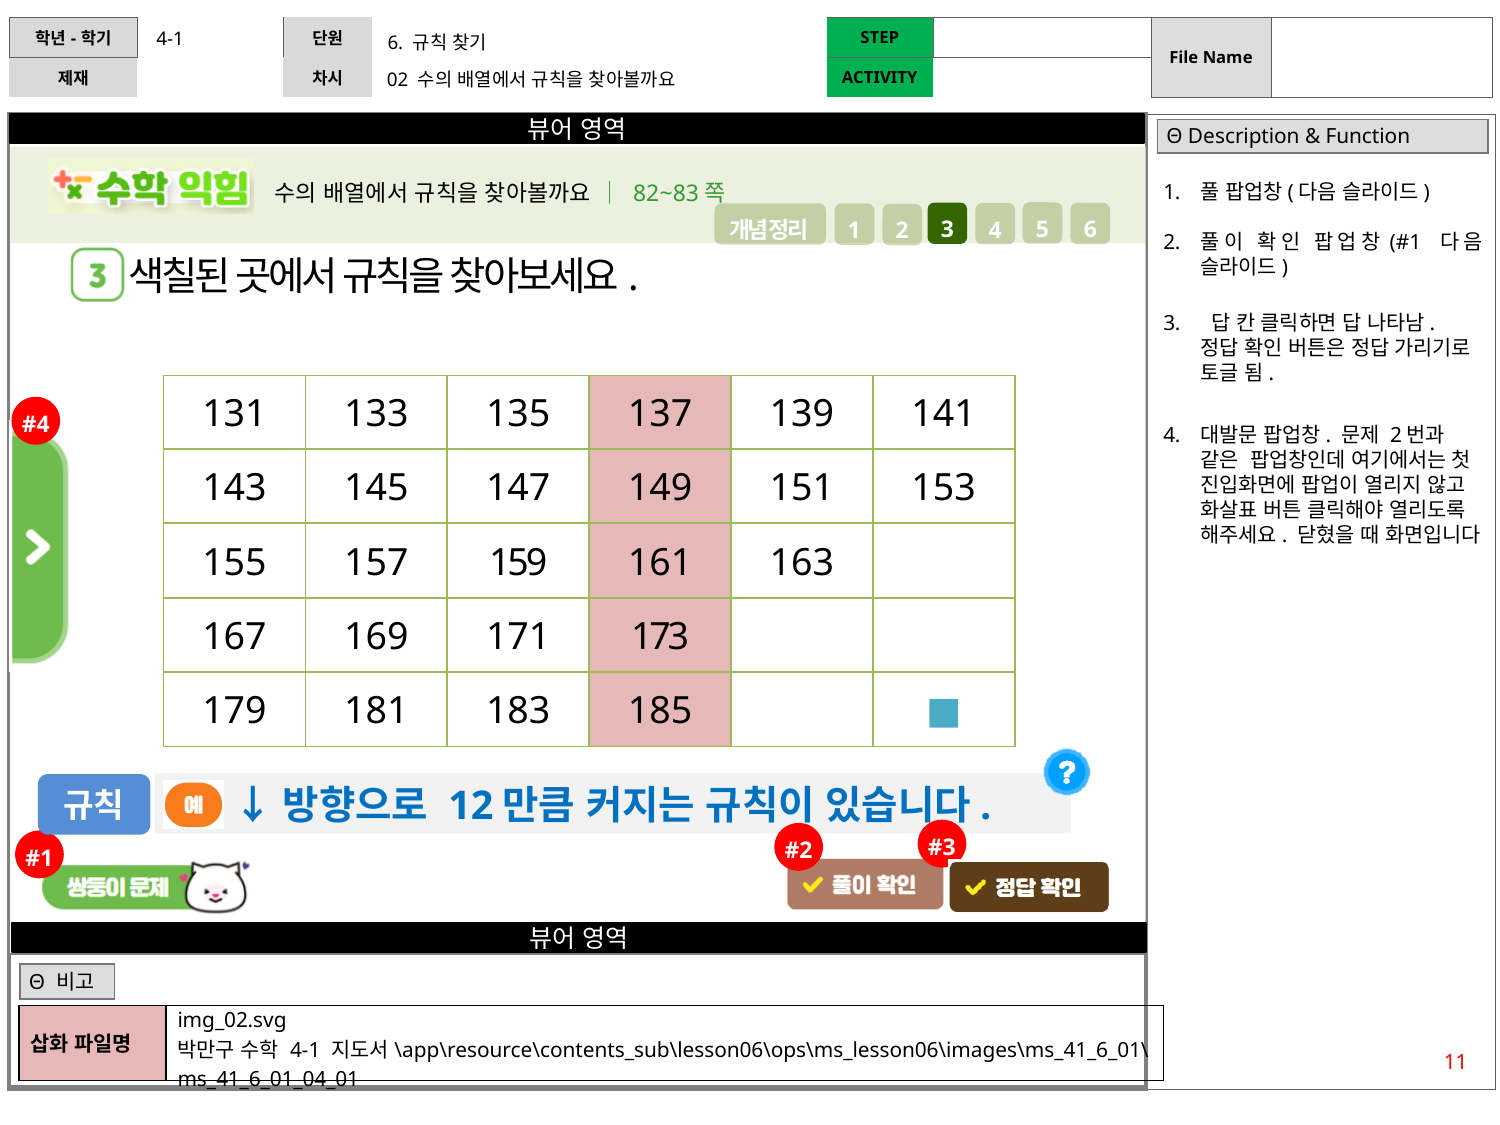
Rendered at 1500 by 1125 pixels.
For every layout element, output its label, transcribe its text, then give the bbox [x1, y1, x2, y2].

table_header 135 [448, 376, 588, 448]
text_box 규칙 [37, 774, 151, 835]
picture [48, 158, 254, 214]
table_cell 151 [732, 450, 872, 522]
table_header Θ Description & Function [1158, 120, 1487, 152]
text_box 6. 규칙 찾기 [372, 23, 828, 48]
text_box 02 수의 배열에서 규칙을 찾아볼까요 [372, 60, 821, 96]
table_cell 153 [874, 450, 1014, 522]
text_box #4 [9, 394, 63, 420]
text_box 수의 배열에서 규칙을 찾아볼까요 │ 82~83쪽 [259, 171, 808, 214]
table_cell 179 [164, 673, 305, 746]
text_box 색칠된 곳에서 규칙을 찾아보세요. [113, 243, 1030, 306]
text_box 3 [925, 193, 976, 243]
table_header 삽화 파일명 [20, 1006, 165, 1080]
text_box 1 [833, 194, 883, 243]
table_cell 181 [306, 673, 446, 746]
table_cell [874, 599, 1014, 671]
table_cell 183 [448, 673, 588, 746]
text_box 4-1 [141, 18, 284, 55]
picture [784, 856, 944, 911]
picture [39, 854, 255, 915]
text_box 개념 정리 [714, 194, 833, 243]
text_box 풀 팝업창(다음 슬라이드) 풀이 확인 팝업창(#1 다음 슬라이드) 답 칸 클릭하면 답 나타남. 정답 확인 버튼은 정답 가리기로 토글 됨. 대발문 팝업창. 문제 2번과 같은 팝업창인데 여기에서는 첫 진입화면에 팝업이 열리지 않고 화살표 버튼 클릭해야 열리도록 해주세요. 닫혔을 때 화면입니다 [1148, 171, 1498, 673]
text_box 6 [1069, 193, 1111, 250]
table_cell 163 [732, 524, 872, 597]
table_cell [732, 599, 872, 671]
table_cell 155 [164, 524, 305, 597]
table_cell 173 [590, 599, 730, 671]
table_header 137 [590, 376, 730, 448]
picture [163, 780, 224, 829]
text_box #1 [13, 828, 66, 880]
picture [1037, 742, 1097, 802]
table_cell 159 [448, 524, 588, 597]
table_cell 157 [306, 524, 446, 597]
table_cell 143 [164, 450, 305, 522]
picture [9, 420, 75, 672]
picture [68, 245, 129, 303]
table_cell 145 [306, 450, 446, 522]
table_cell [874, 524, 1014, 597]
table_header 131 [164, 376, 305, 448]
table_cell 185 [590, 673, 730, 746]
table_cell 147 [448, 450, 588, 522]
text_box #2 [772, 820, 826, 865]
table_cell 167 [164, 599, 305, 671]
table_cell [732, 673, 872, 746]
picture [948, 858, 1111, 913]
text_box 5 [1021, 193, 1069, 250]
text_box #3 [915, 817, 969, 858]
text_box 4 [976, 194, 1021, 243]
table_header 133 [306, 376, 446, 448]
table_cell 169 [306, 599, 446, 671]
table_cell 161 [590, 524, 730, 597]
table_cell ■ [874, 673, 1014, 746]
table_cell 149 [590, 450, 730, 522]
table_header 141 [874, 376, 1014, 448]
text_box 2 [883, 194, 928, 243]
table_header 139 [732, 376, 872, 448]
table_cell 171 [448, 599, 588, 671]
table_header img_02.svg 박만구 수학 4-1 지도서\app\resource\contents_sub\lesson06\ops\ms_lesson06\images\ms_41_6_01\ms_41_6_01_04_01 [167, 1006, 1163, 1080]
text_box ↓방향으로 12만큼 커지는 규칙이 있습니다. [154, 773, 1071, 834]
